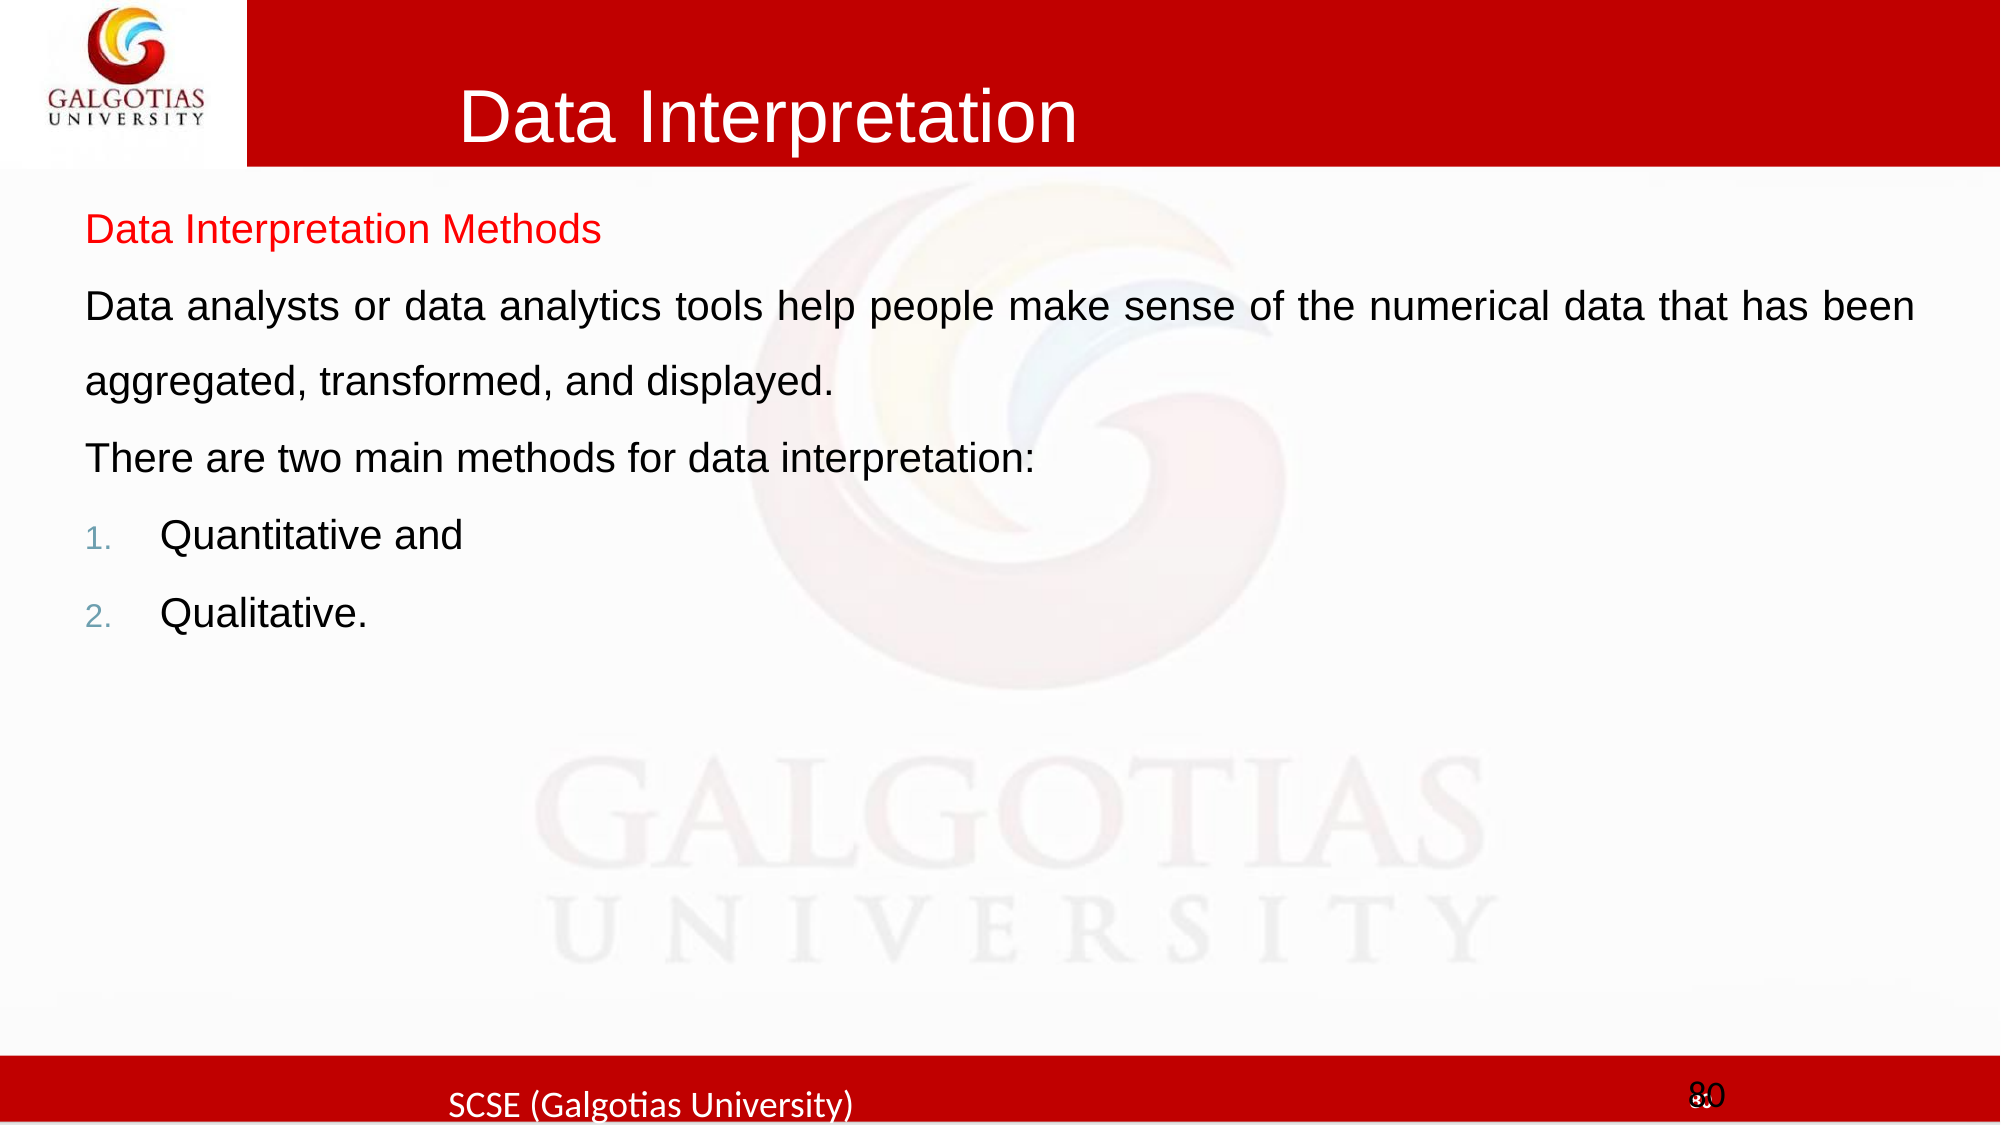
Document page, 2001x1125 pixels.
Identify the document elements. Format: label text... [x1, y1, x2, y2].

footer SCSE (Galgotias University) [433, 1072, 1667, 1125]
picture [0, 0, 2001, 1125]
slide_number 80 [1666, 1062, 2000, 1125]
title Data Interpretation [456, 20, 1953, 211]
text_box Data Interpretation Methods Data analysts or data analytics tools help people make sense of the numerical data that has been aggregated, transformed, and displayed. There are two main methods for data interpretation: Quantitative and Qualitative. [83, 175, 1917, 636]
